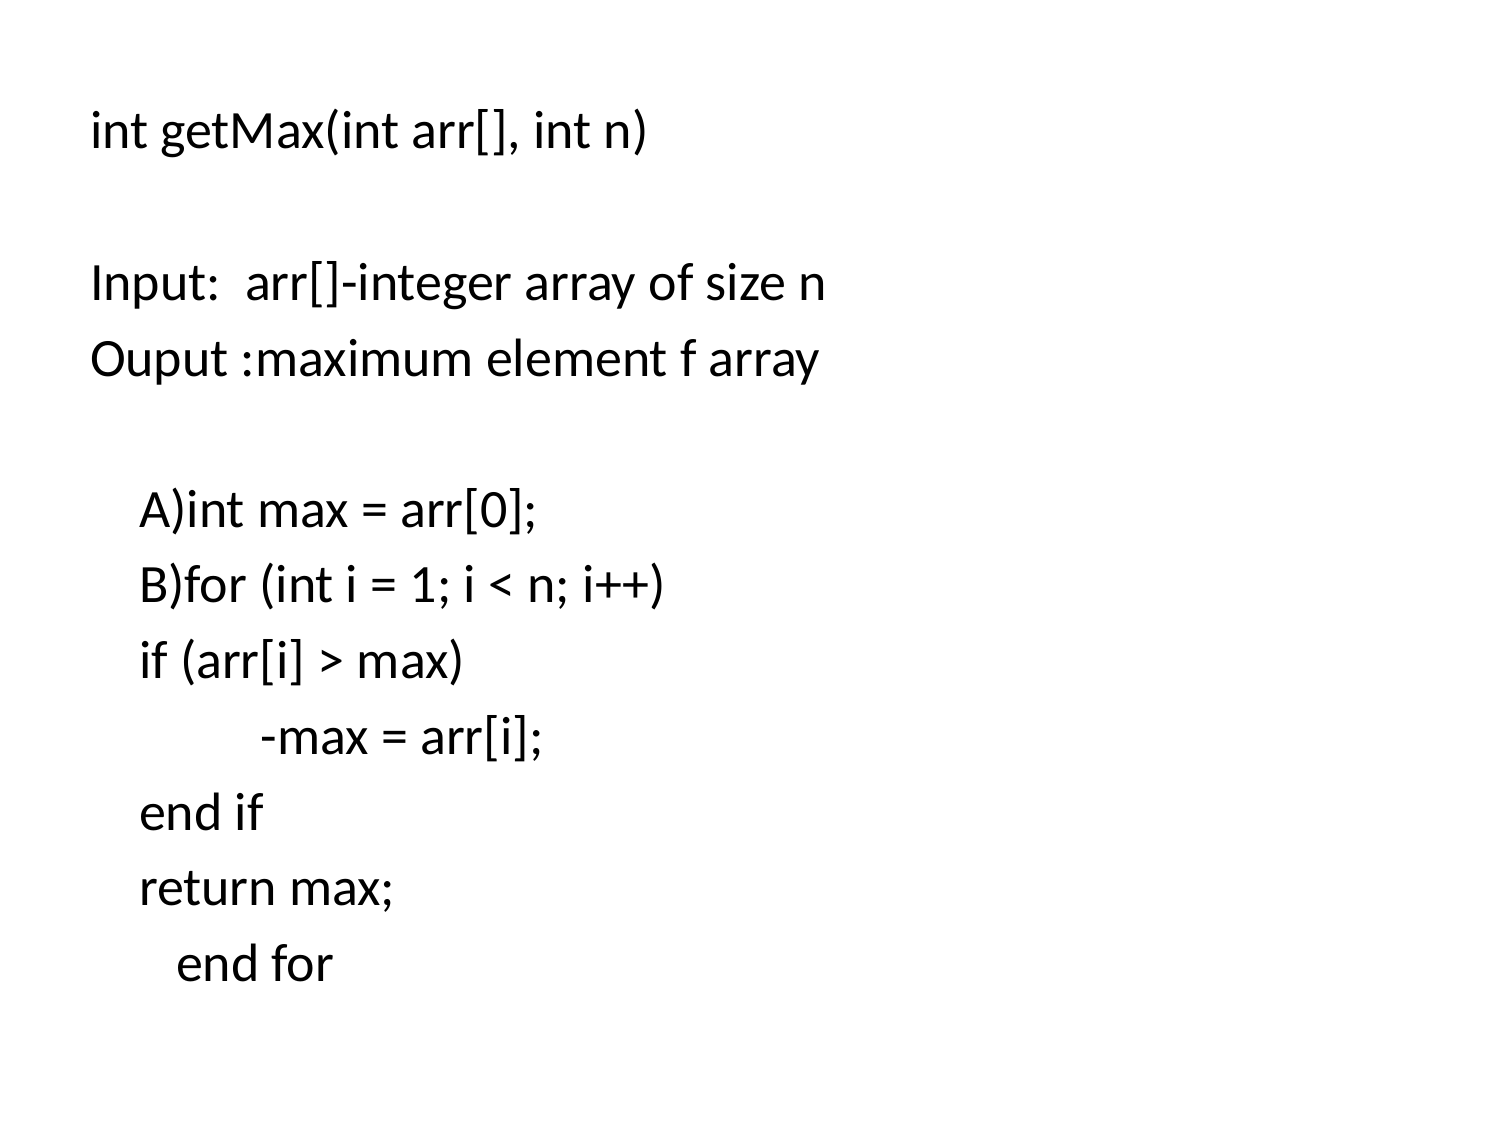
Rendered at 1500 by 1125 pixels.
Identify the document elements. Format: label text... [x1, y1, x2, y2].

list int getMax(int arr[], int n) Input: arr[]-integer array of size n Ouput :maximum element f array A)int max = arr[0]; B)for (int i = 1; i < n; i++) if (arr[i] > max) -max = arr[i]; end if return max; end for [75, 87, 1425, 1005]
